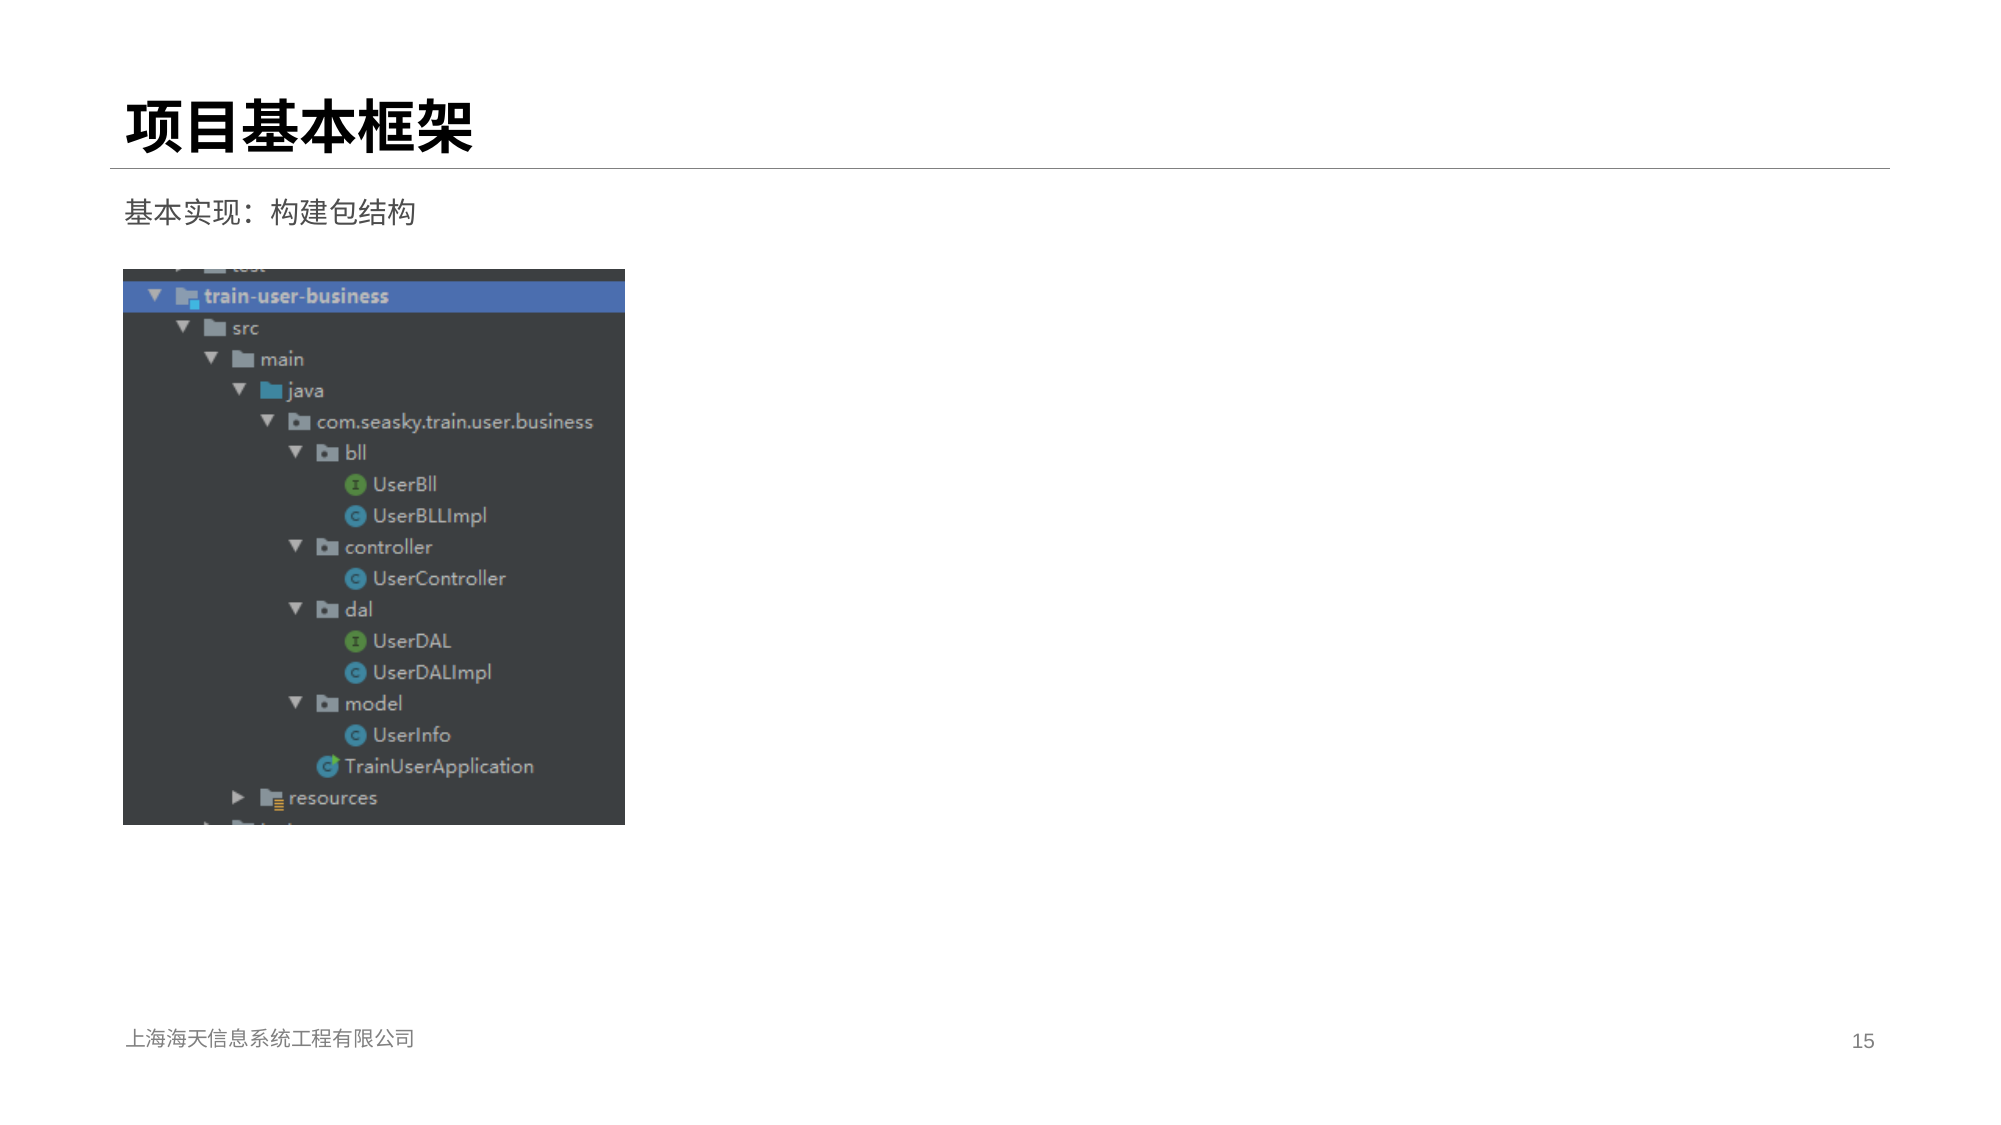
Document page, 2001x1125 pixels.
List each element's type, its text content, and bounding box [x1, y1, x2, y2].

title 项目基本框架 [109, 0, 1890, 169]
footer 上海海天信息系统工程有限公司 [109, 1023, 790, 1058]
text_box 基本实现：构建包结构 [109, 187, 1869, 237]
picture [123, 269, 625, 825]
slide_number 15 [1412, 1023, 1890, 1058]
